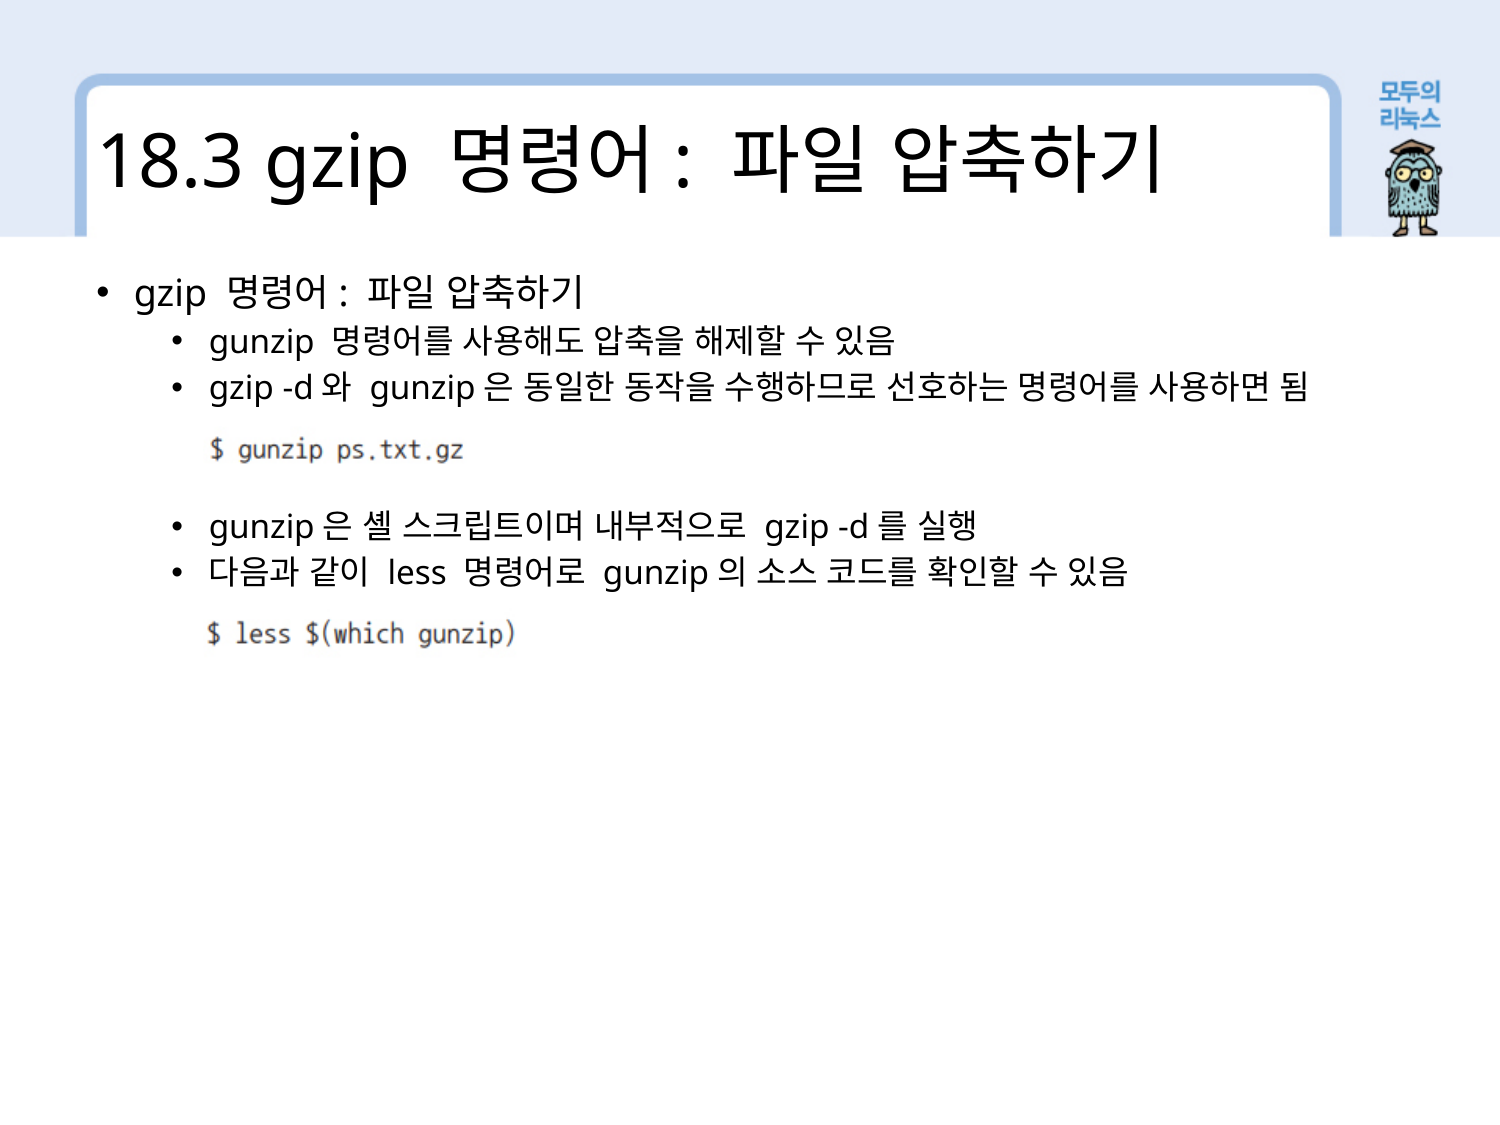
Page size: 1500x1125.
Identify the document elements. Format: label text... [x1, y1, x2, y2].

picture [0, 0, 1500, 1125]
text_box 18.3 gzip 명령어: 파일 압축하기 [81, 115, 1335, 221]
text_box gzip 명령어: 파일 압축하기 gunzip 명령어를 사용해도 압축을 해제할 수 있음 gzip -d와 gunzip은 동일한 동작을 수행하므로 선호하는 명령어를 사용하면 됨 gunzip은 셸 스크립트이며 내부적으로 gzip -d를 실행 다음과 같이 less 명령어로 gunzip의 소스 코드를 확인할 수 있음 [81, 266, 1349, 1024]
